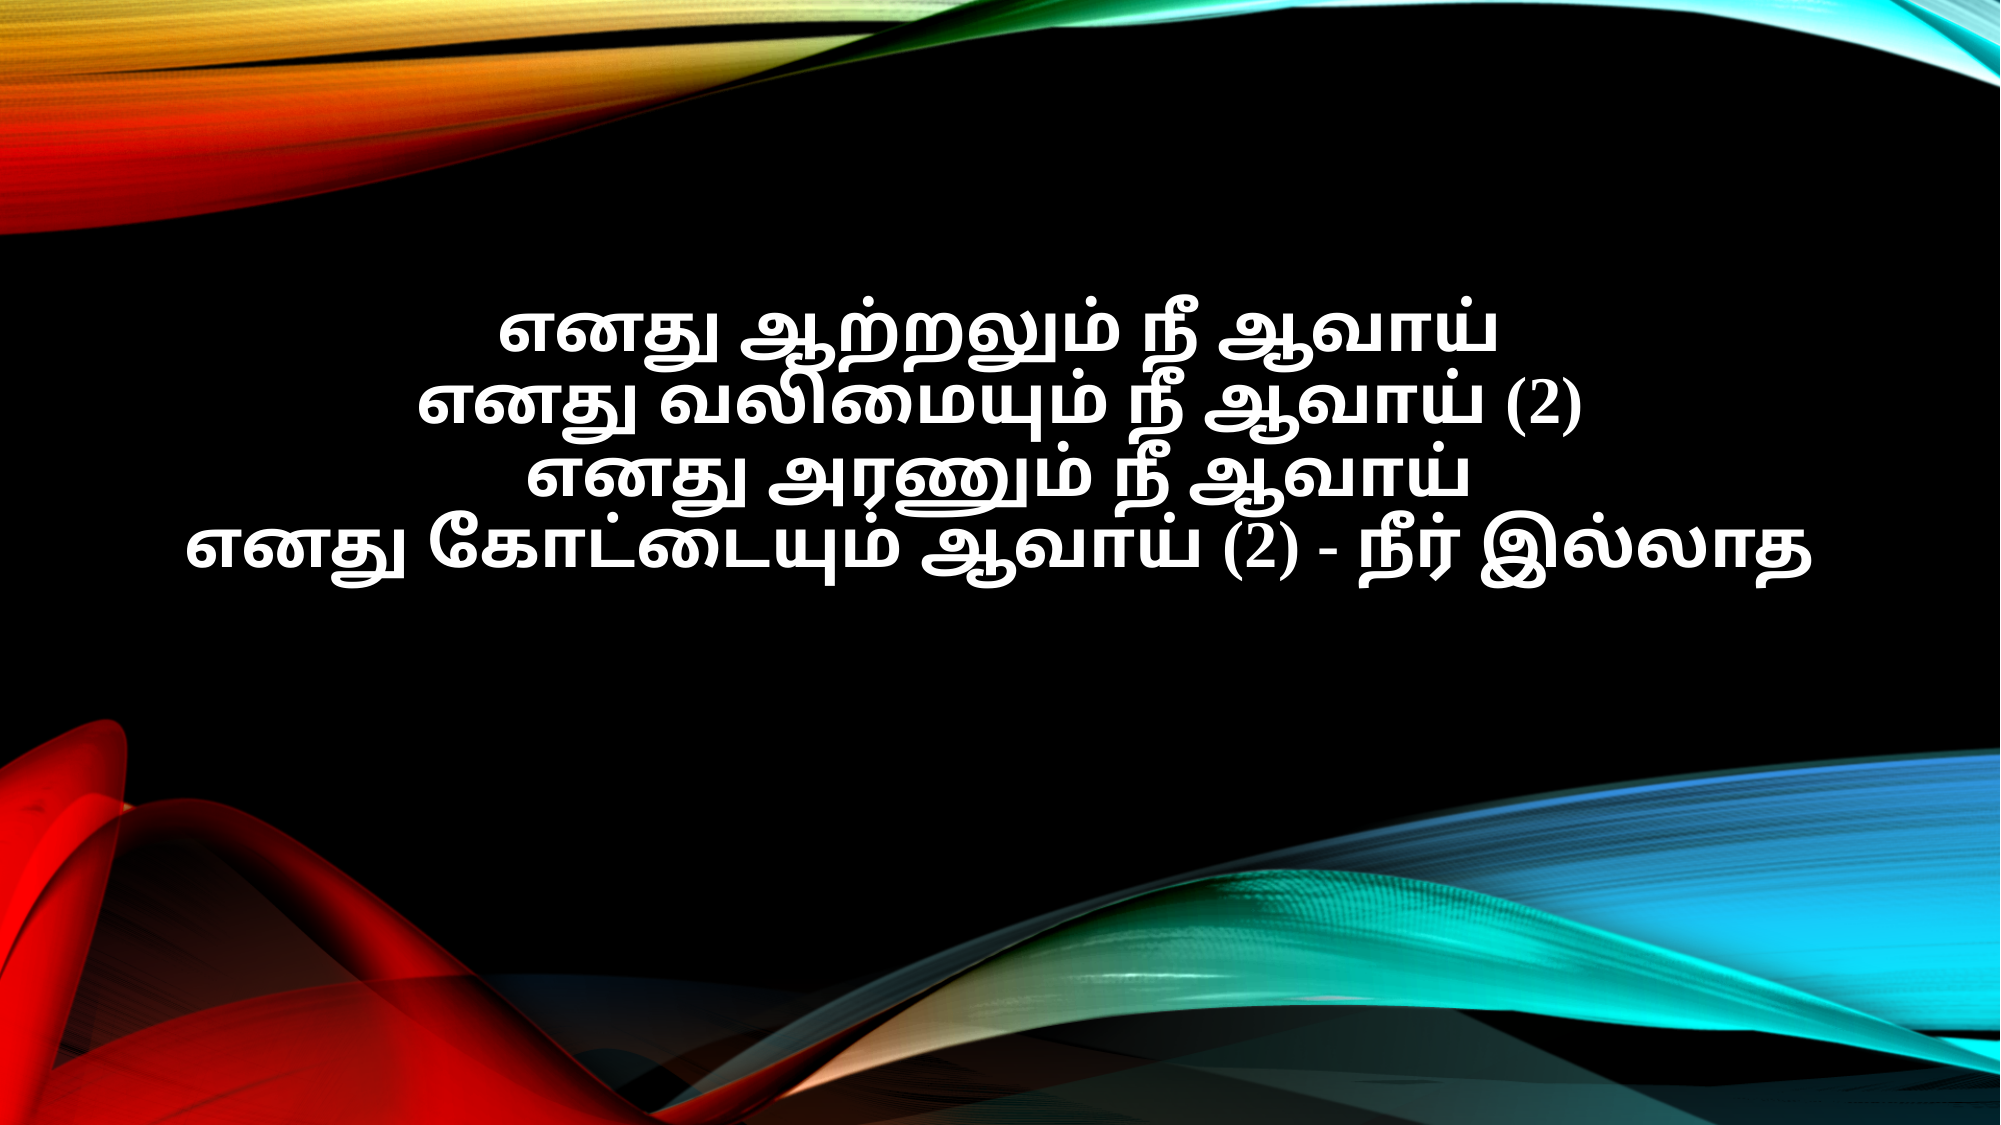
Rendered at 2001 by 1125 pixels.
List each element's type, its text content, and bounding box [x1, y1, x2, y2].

subtitle எனது ஆற்றலும் நீ ஆவாய் எனது வலிமையும் நீ ஆவாய் (2) எனது அரணும் நீ ஆவாய் எனது கோட்டையும் ஆவாய் (2) - நீர் இல்லாத [0, 0, 2000, 1125]
